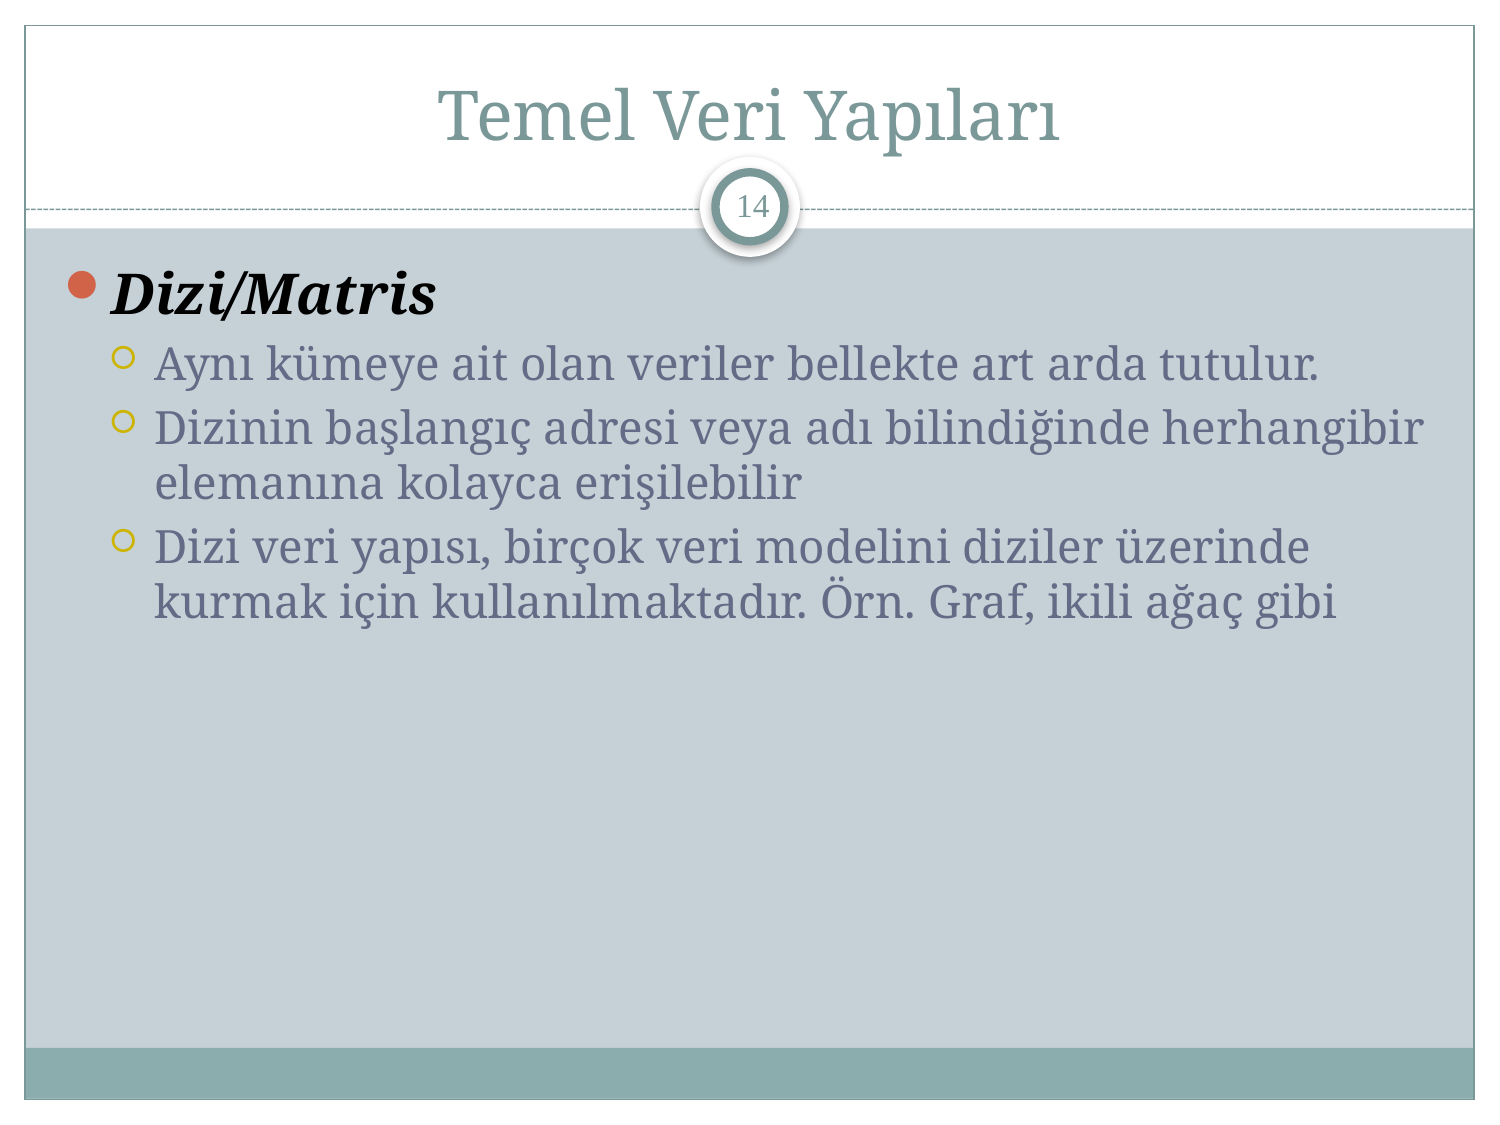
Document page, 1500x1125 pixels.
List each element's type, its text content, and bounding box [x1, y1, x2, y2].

slide_number 14 [715, 168, 791, 241]
list Dizi/Matris Aynı kümeye ait olan veriler bellekte art arda tutulur. Dizinin başlangıç adresi veya adı bilindiğinde herhangibir elemanına kolayca erişilebilir Dizi veri yapısı, birçok veri modelini diziler üzerinde kurmak için kullanılmaktadır. Örn. Graf, ikili ağaç gibi [49, 250, 1445, 1001]
title Temel Veri Yapıları [49, 37, 1450, 162]
